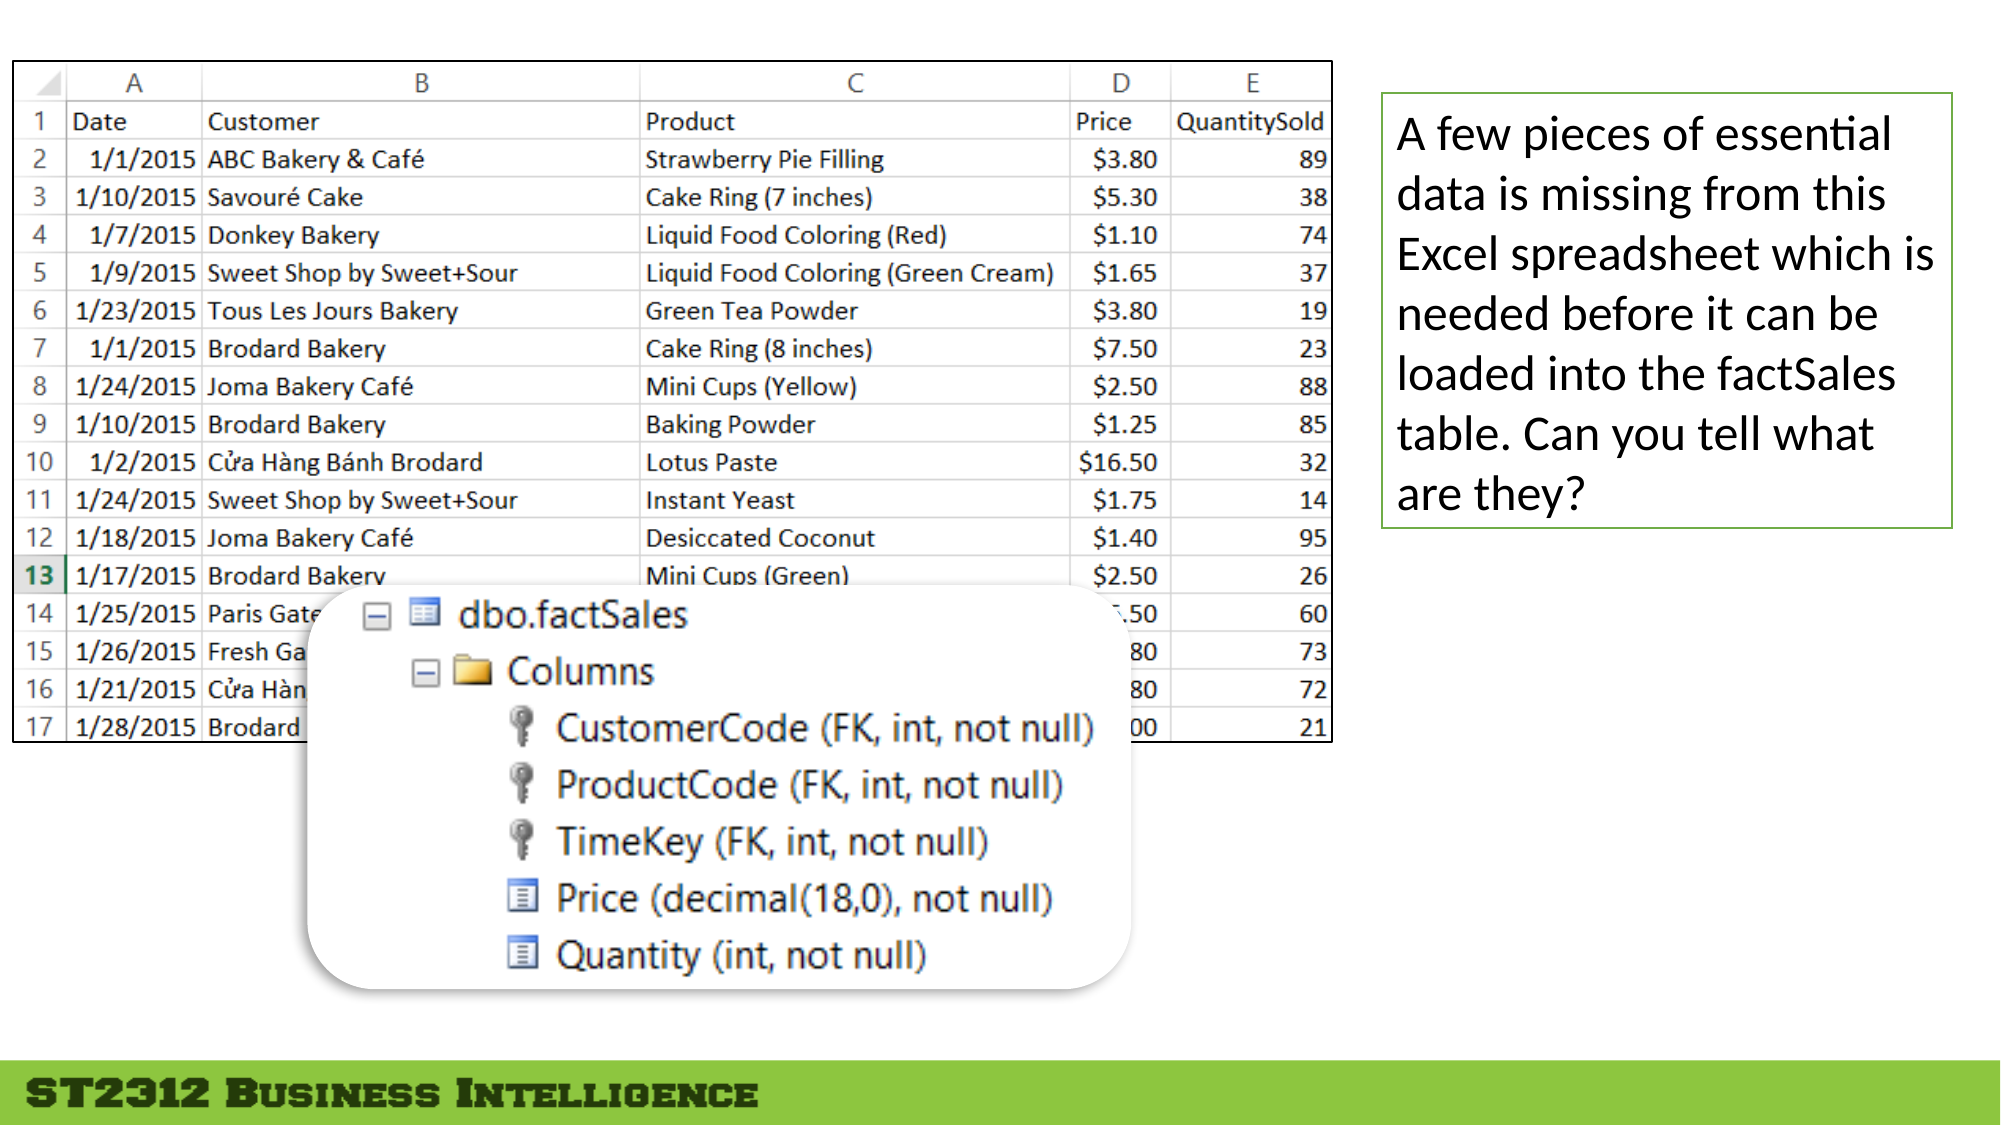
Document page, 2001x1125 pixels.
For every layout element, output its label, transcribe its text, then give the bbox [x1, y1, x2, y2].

text_box A few pieces of essential data is missing from this Excel spreadsheet which is needed before it can be loaded into the factSales table. Can you tell what are they? [1381, 92, 1953, 529]
picture [0, 0, 2001, 1125]
